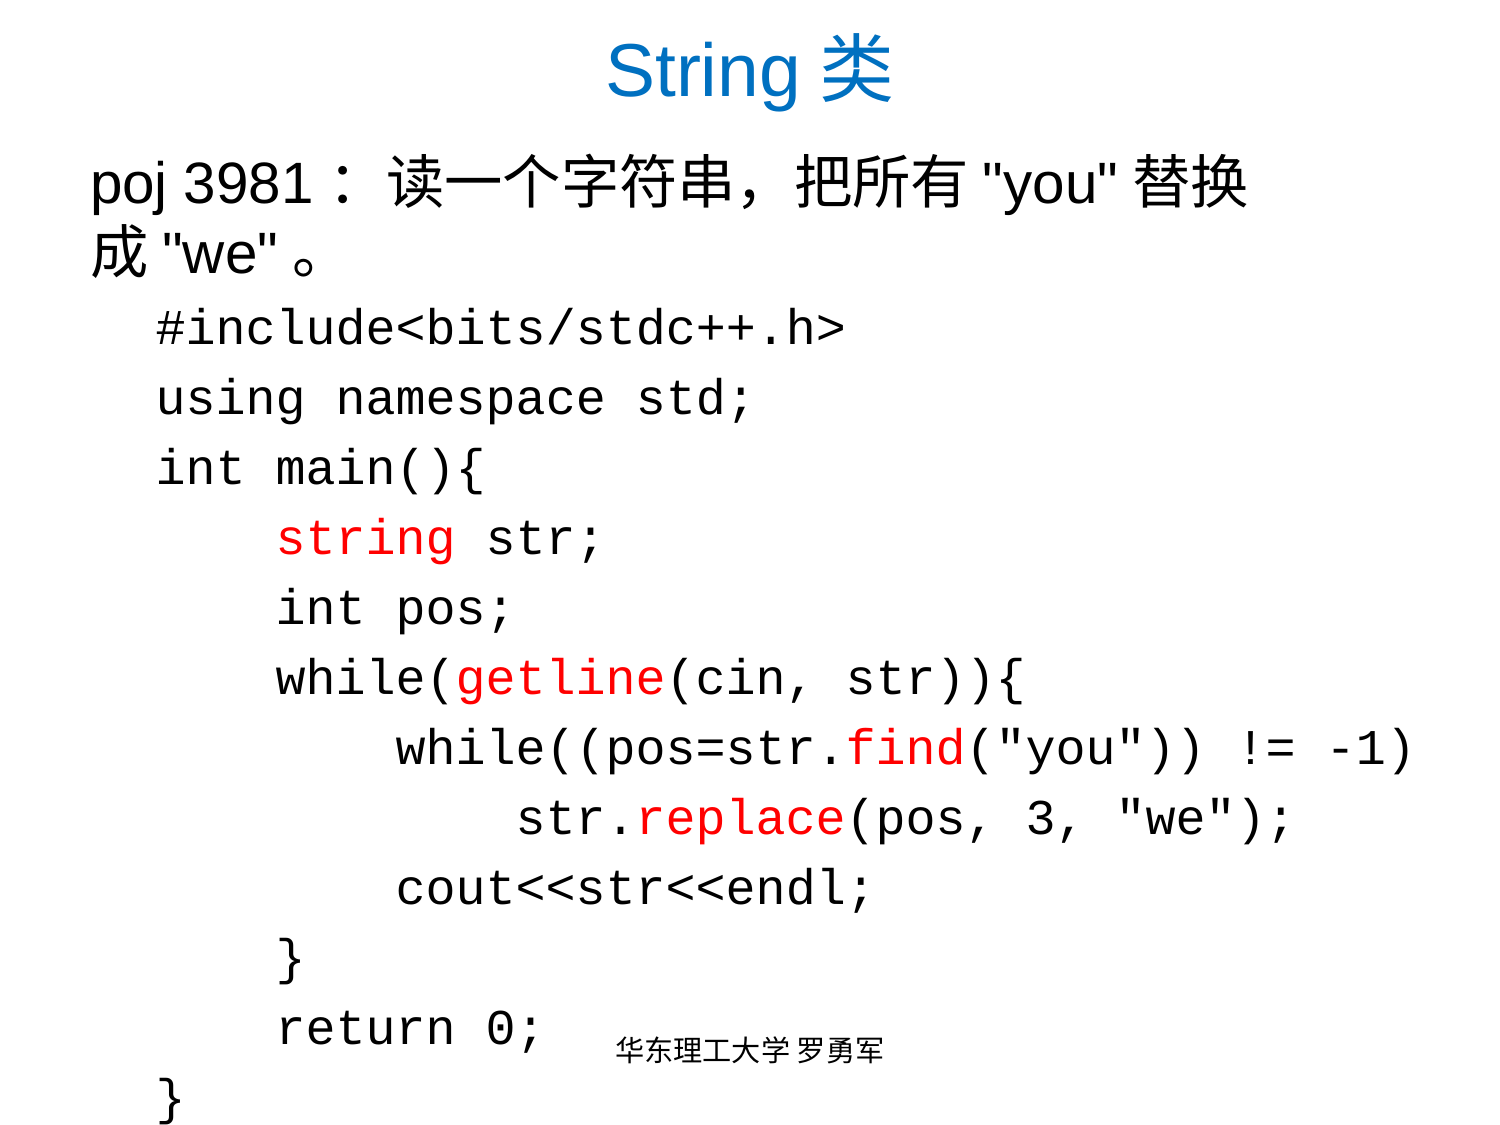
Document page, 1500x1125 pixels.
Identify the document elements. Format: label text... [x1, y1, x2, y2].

footer 华东理工大学 罗勇军 [512, 1024, 988, 1103]
list poj 3981：读一个字符串，把所有"you"替换成"we"。 #include<bits/stdc++.h> using namespace std; int main(){ string str; int pos; while(getline(cin, str)){ while((pos=str.find("you")) != -1) str.replace(pos, 3, "we"); cout<<str<<endl; } return 0; } [75, 137, 1459, 1112]
title String类 [75, 13, 1425, 121]
